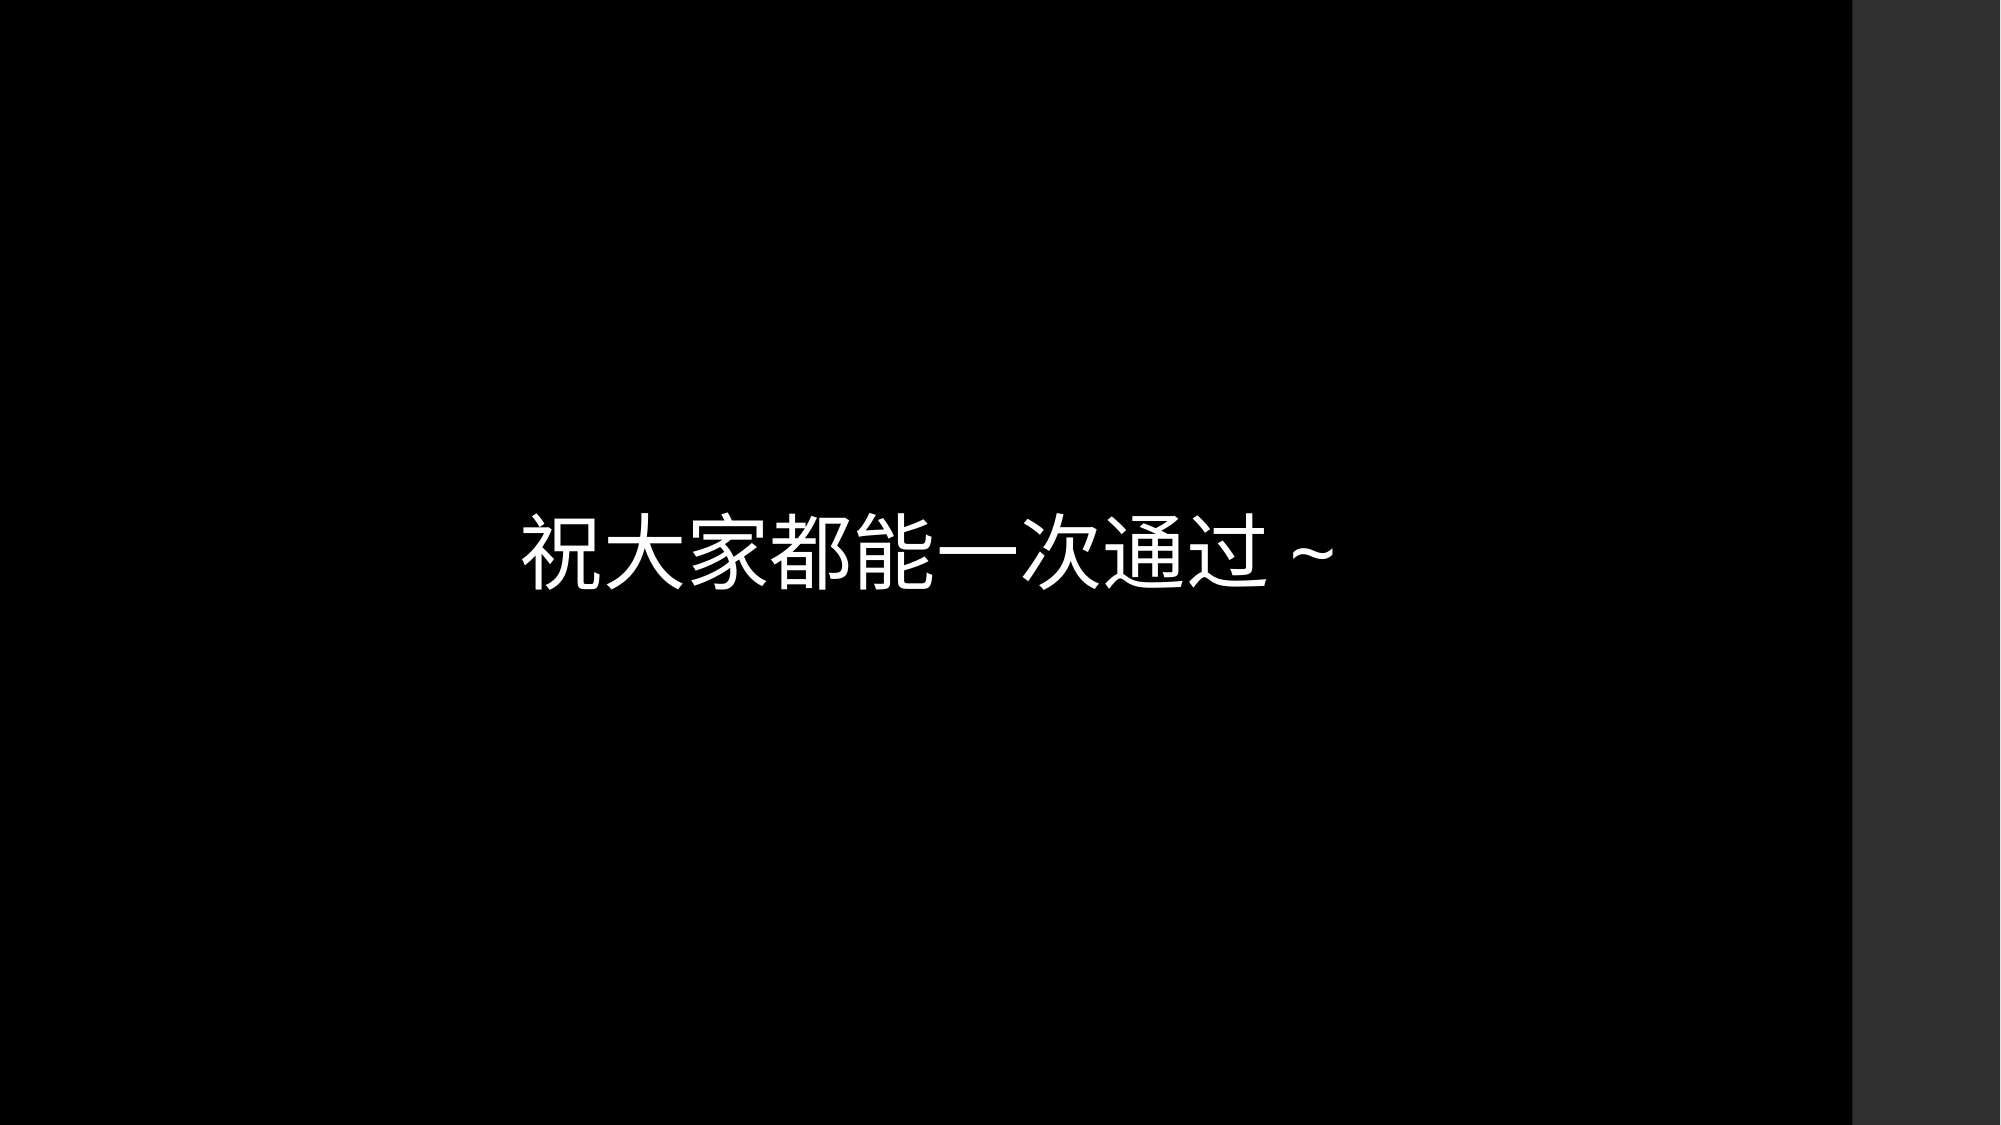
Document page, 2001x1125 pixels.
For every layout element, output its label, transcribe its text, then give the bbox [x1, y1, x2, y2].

text_box 祝大家都能一次通过~ [505, 492, 1695, 608]
